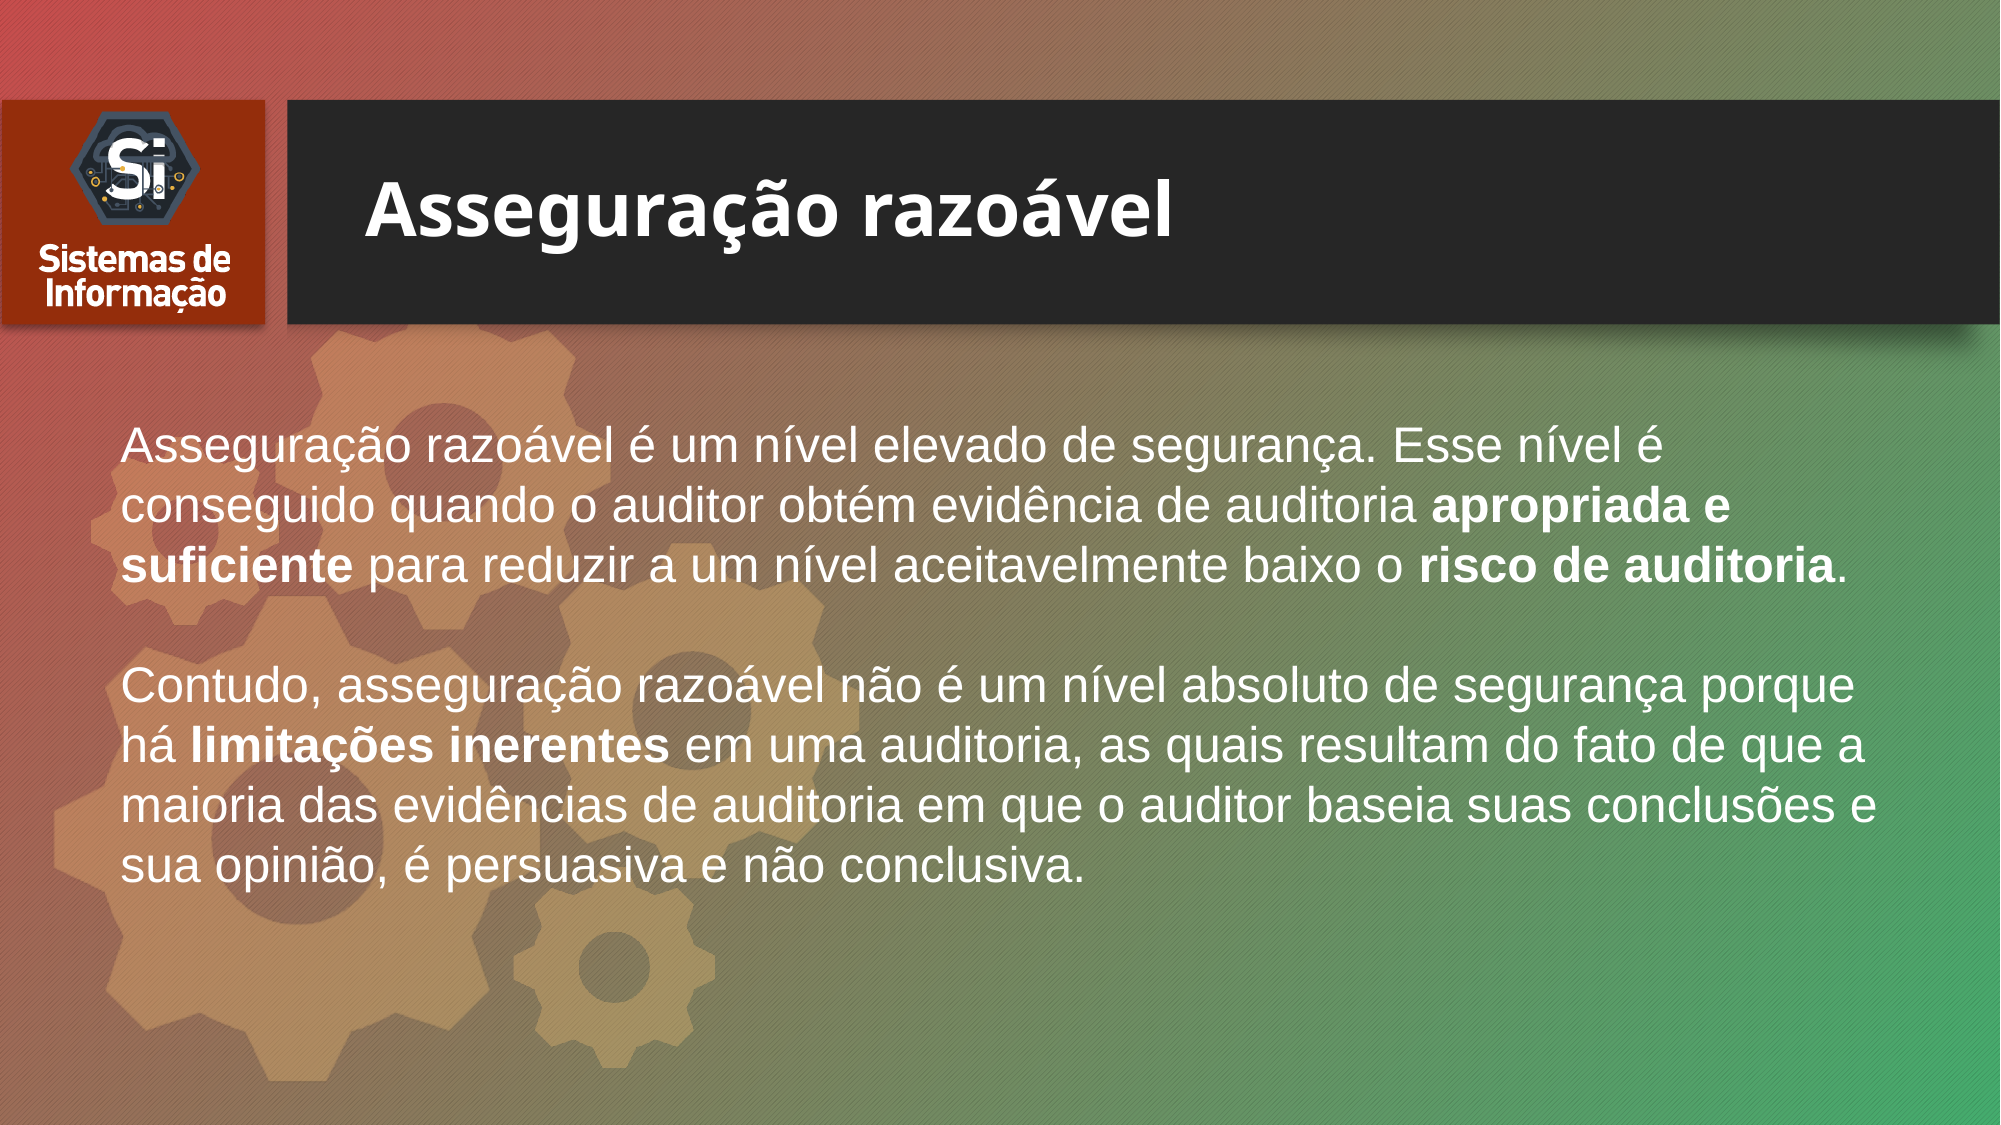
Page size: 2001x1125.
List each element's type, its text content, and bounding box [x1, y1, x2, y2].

picture [37, 111, 230, 313]
text_box Asseguração razoável é um nível elevado de segurança. Esse nível é conseguido quando o auditor obtém evidência de auditoria apropriada e suficiente para reduzir a um nível aceitavelmente baixo o risco de auditoria. Contudo, asseguração razoável não é um nível absoluto de segurança porque há limitações inerentes em uma auditoria, as quais resultam do fato de que a maioria das evidências de auditoria em que o auditor baseia suas conclusões e sua opinião, é persuasiva e não conclusiva. [105, 405, 1895, 960]
picture [11, 226, 2000, 1109]
title Asseguração razoável [350, 123, 1928, 301]
